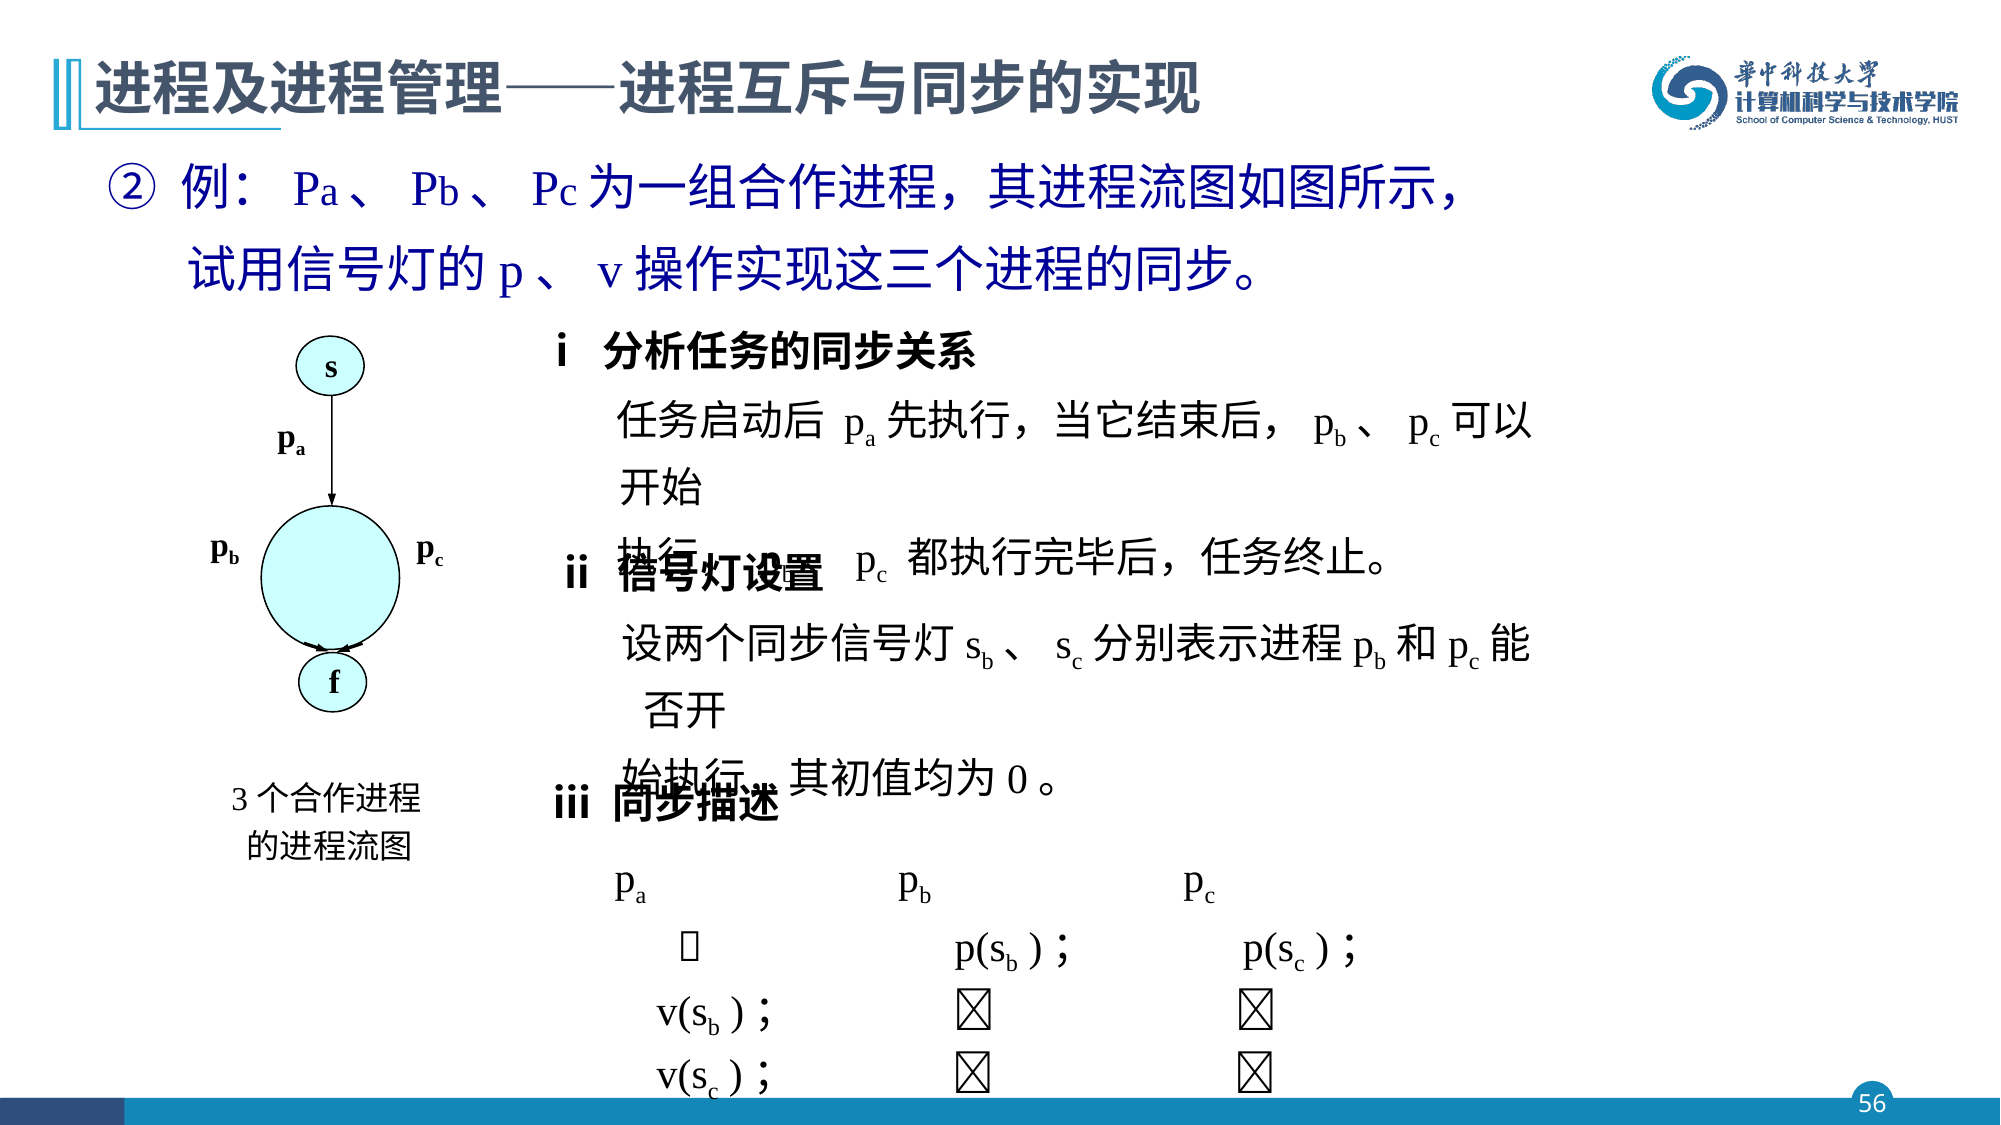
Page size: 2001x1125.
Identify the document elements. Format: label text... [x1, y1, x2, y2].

text_box 3个合作进程 的进程流图 [216, 762, 465, 873]
title 进程及进程管理——进程互斥与同步的实现 [80, 51, 1653, 137]
text_box ⅲ 同步描述 pa pb pc  p(sb )； p(sc )； v(sb )；   v(sc )；   [536, 759, 1421, 1107]
text_box ② 例：Pa、Pb、Pc为一组合作进程，其进程流图如图所示， 试用信号灯的p、v操作实现这三个进程的同步。 [92, 136, 1707, 305]
text_box ⅱ 信号灯设置 设两个同步信号灯sb、sc分别表示进程pb和pc能否开 始执行，其初值均为0。 [541, 529, 1564, 810]
picture [1653, 56, 1678, 79]
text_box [195, 336, 476, 712]
text_box ⅰ 分析任务的同步关系 任务启动后 pa先执行，当它结束后，pb、pc可以 开始 执行， pb、pc 都执行完毕后，任务终止。 [517, 306, 1597, 595]
picture [1653, 56, 1958, 130]
